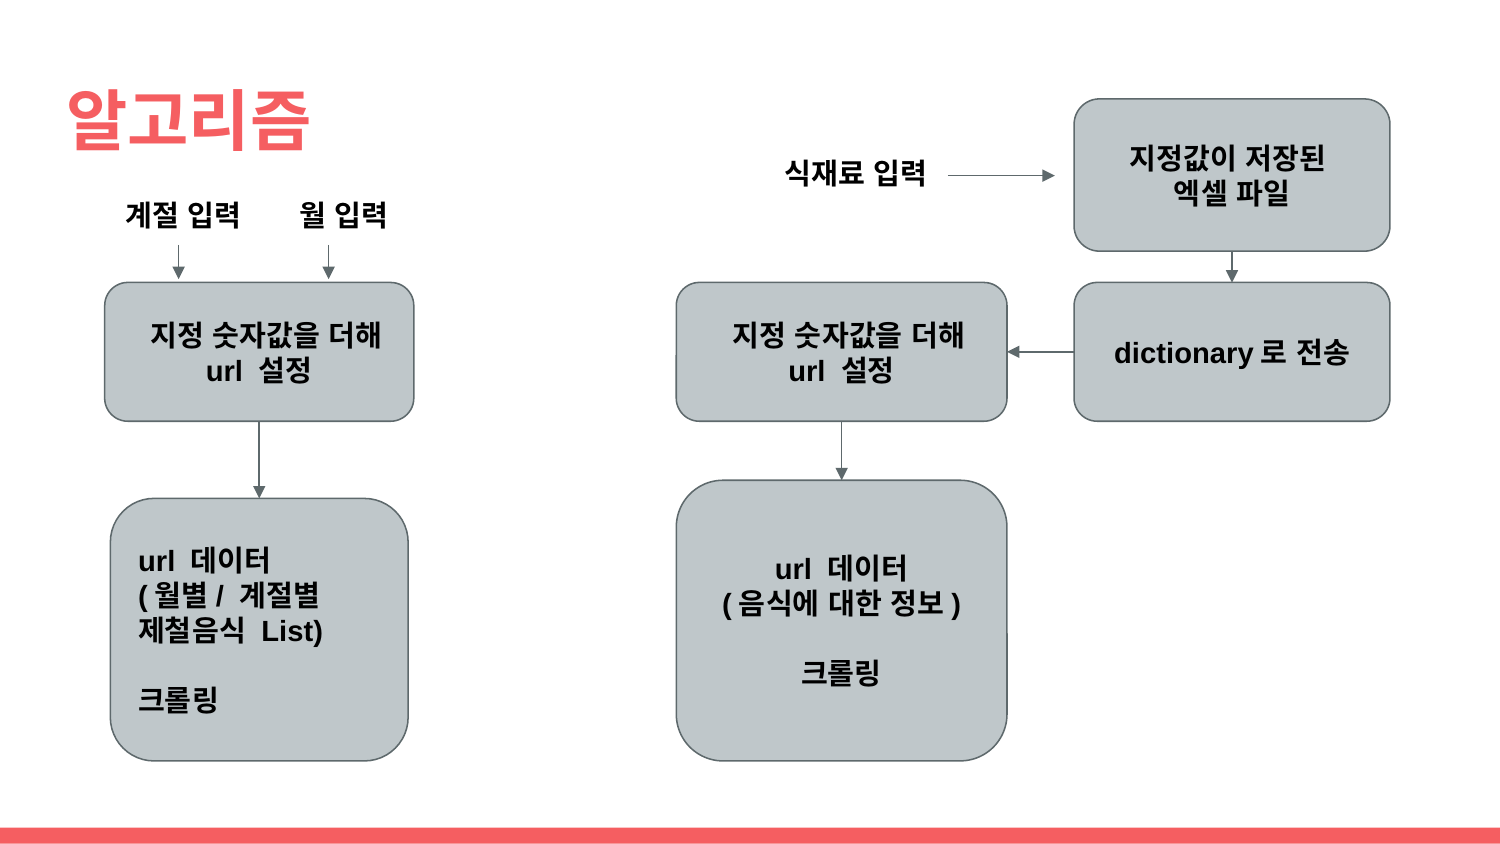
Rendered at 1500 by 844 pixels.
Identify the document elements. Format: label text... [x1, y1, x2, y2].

text_box 계절 입력 월 입력 [110, 182, 700, 252]
text_box 지정 숫자값을 더해 url 설정 [104, 282, 414, 422]
text_box url 데이터 (음식에 대한 정보) 크롤링 [676, 480, 1008, 761]
text_box url 데이터 (월별/ 계절별 제철음식 List) 크롤링 [110, 498, 409, 761]
text_box 지정값이 저장된 엑셀 파일 [1074, 98, 1390, 252]
text_box dictionary로 전송 [1074, 282, 1390, 422]
text_box 식재료 입력 [769, 140, 1359, 210]
title 알고리즘 [51, 64, 1449, 167]
text_box 지정 숫자값을 더해 url 설정 [676, 282, 1008, 422]
